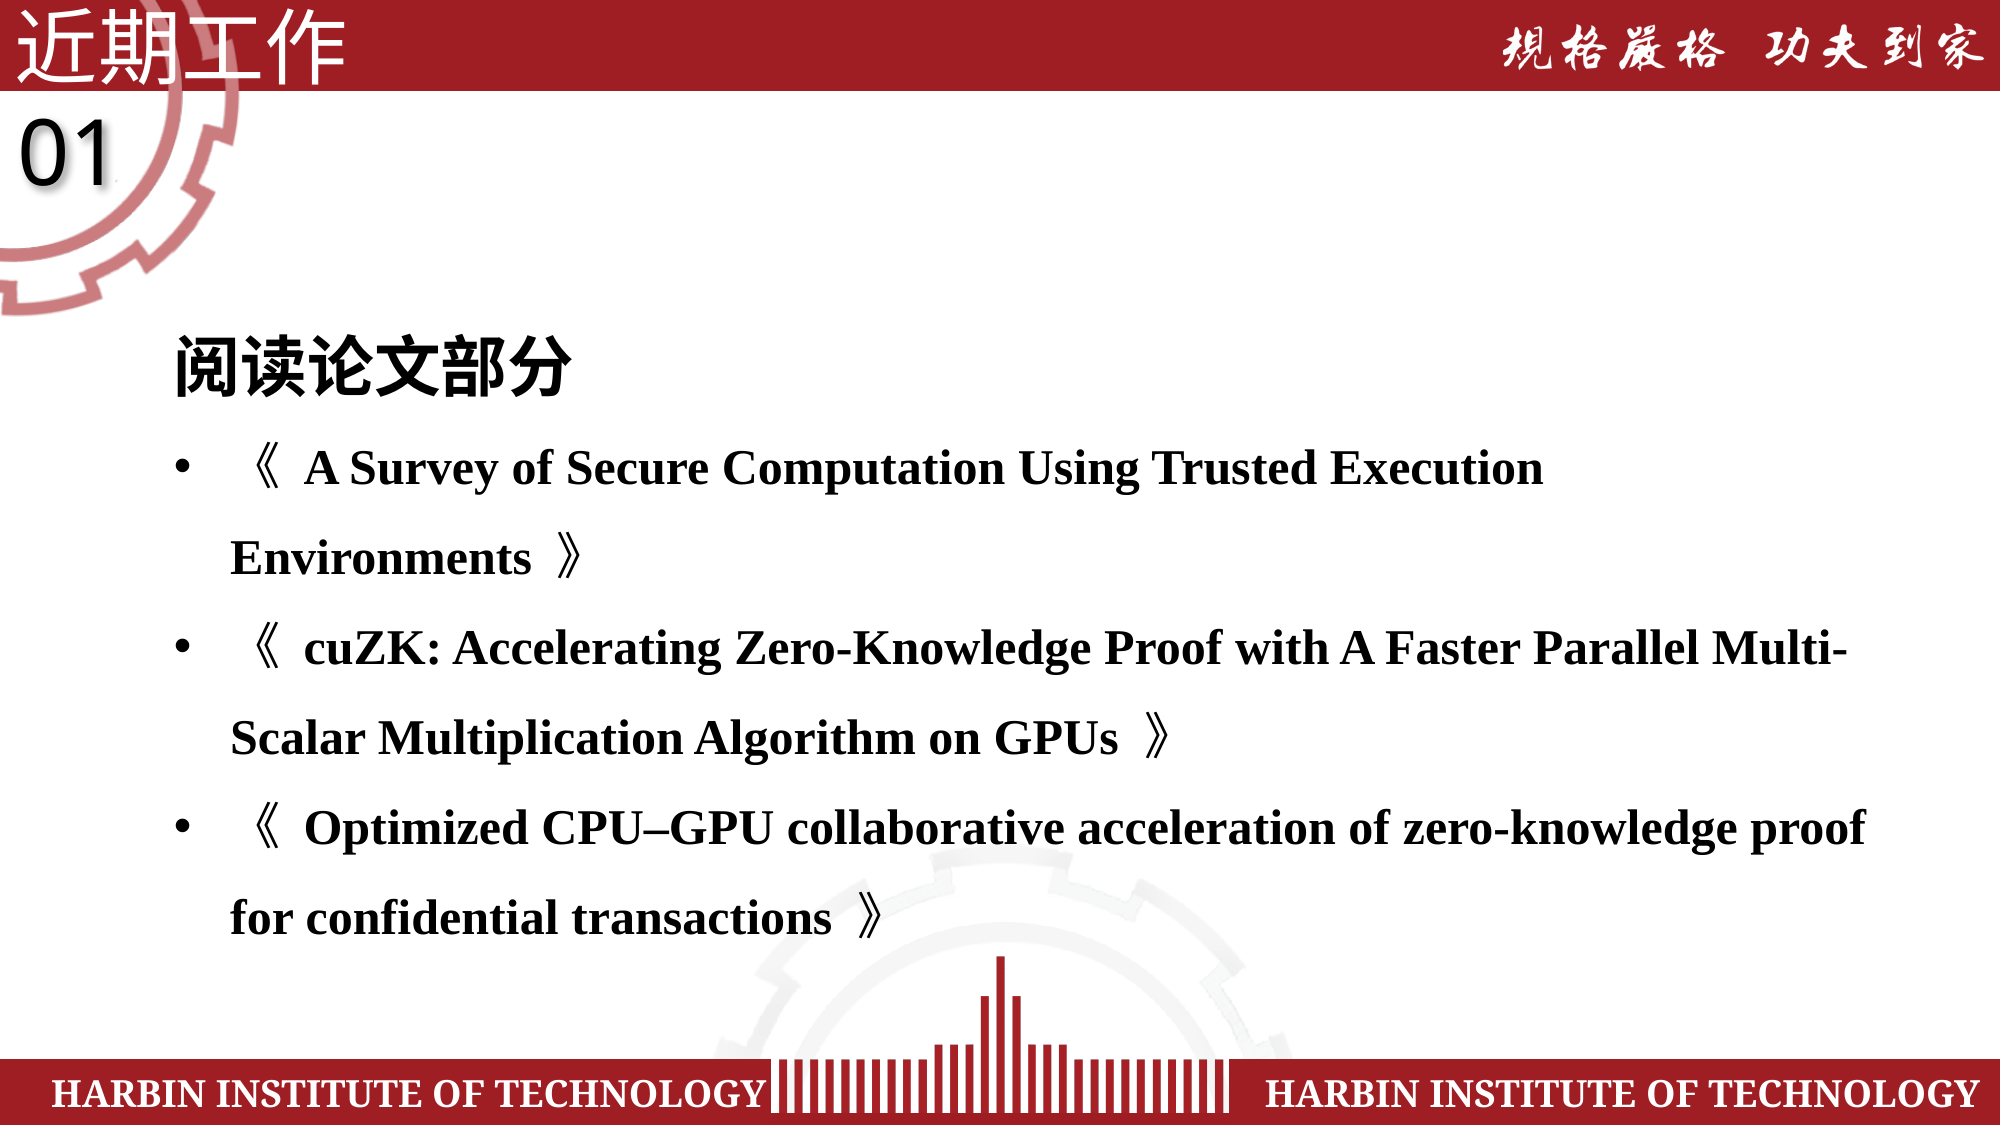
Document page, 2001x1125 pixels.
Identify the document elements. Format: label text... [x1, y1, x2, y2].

text_box 近期工作 [226, 91, 673, 103]
text_box 阅读论文部分 《 A Survey of Secure Computation Using Trusted Execution Environments 》 《 cuZK: Accelerating Zero-Knowledge Proof with A Faster Parallel Multi-Scalar Multiplication Algorithm on GPUs 》 《 Optimized CPU–GPU collaborative acceleration of zero-knowledge proof for confidential transactions 》 [159, 277, 1933, 687]
picture [0, 840, 2000, 1125]
picture [0, 0, 2001, 426]
